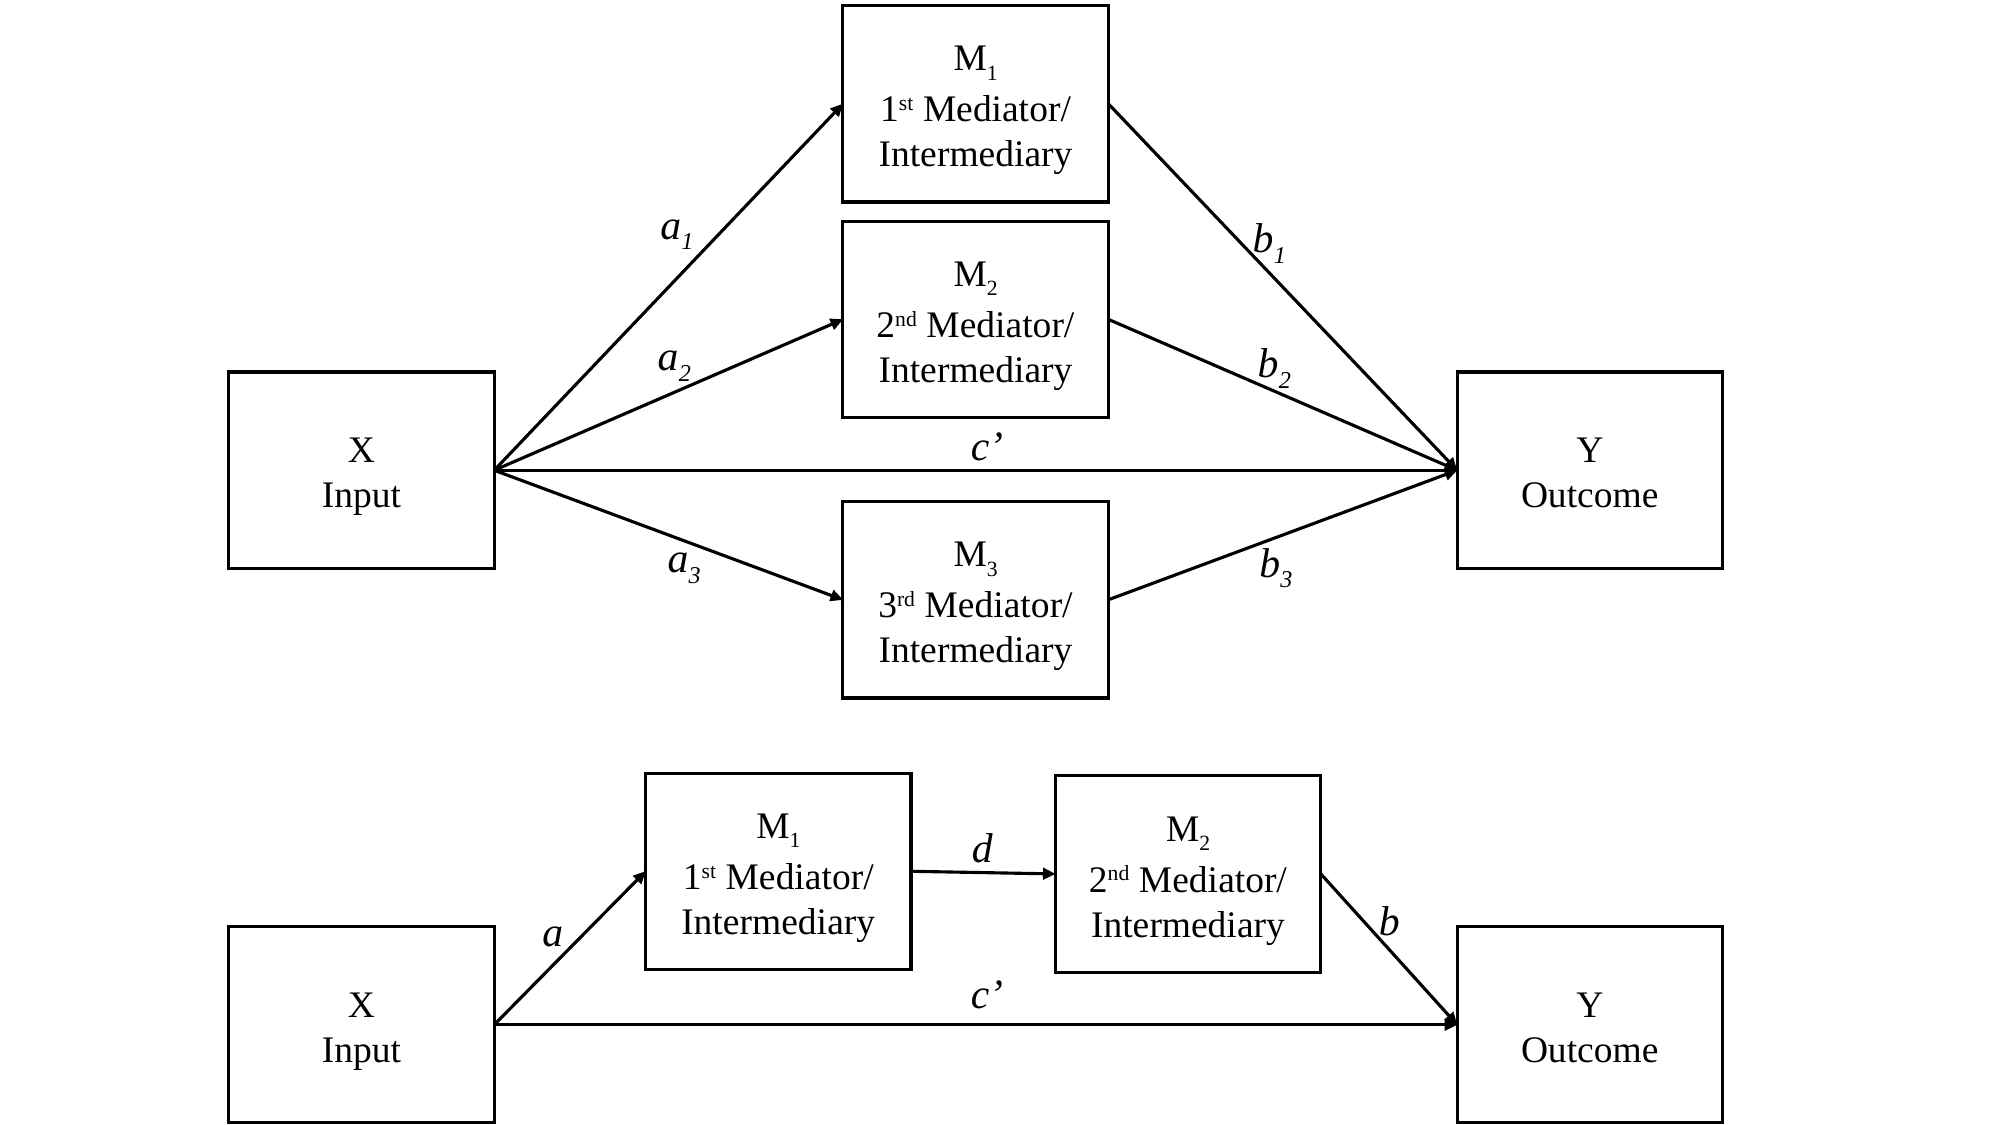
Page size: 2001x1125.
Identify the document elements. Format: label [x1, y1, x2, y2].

text_box [228, 773, 1723, 1123]
text_box [228, 5, 1723, 699]
